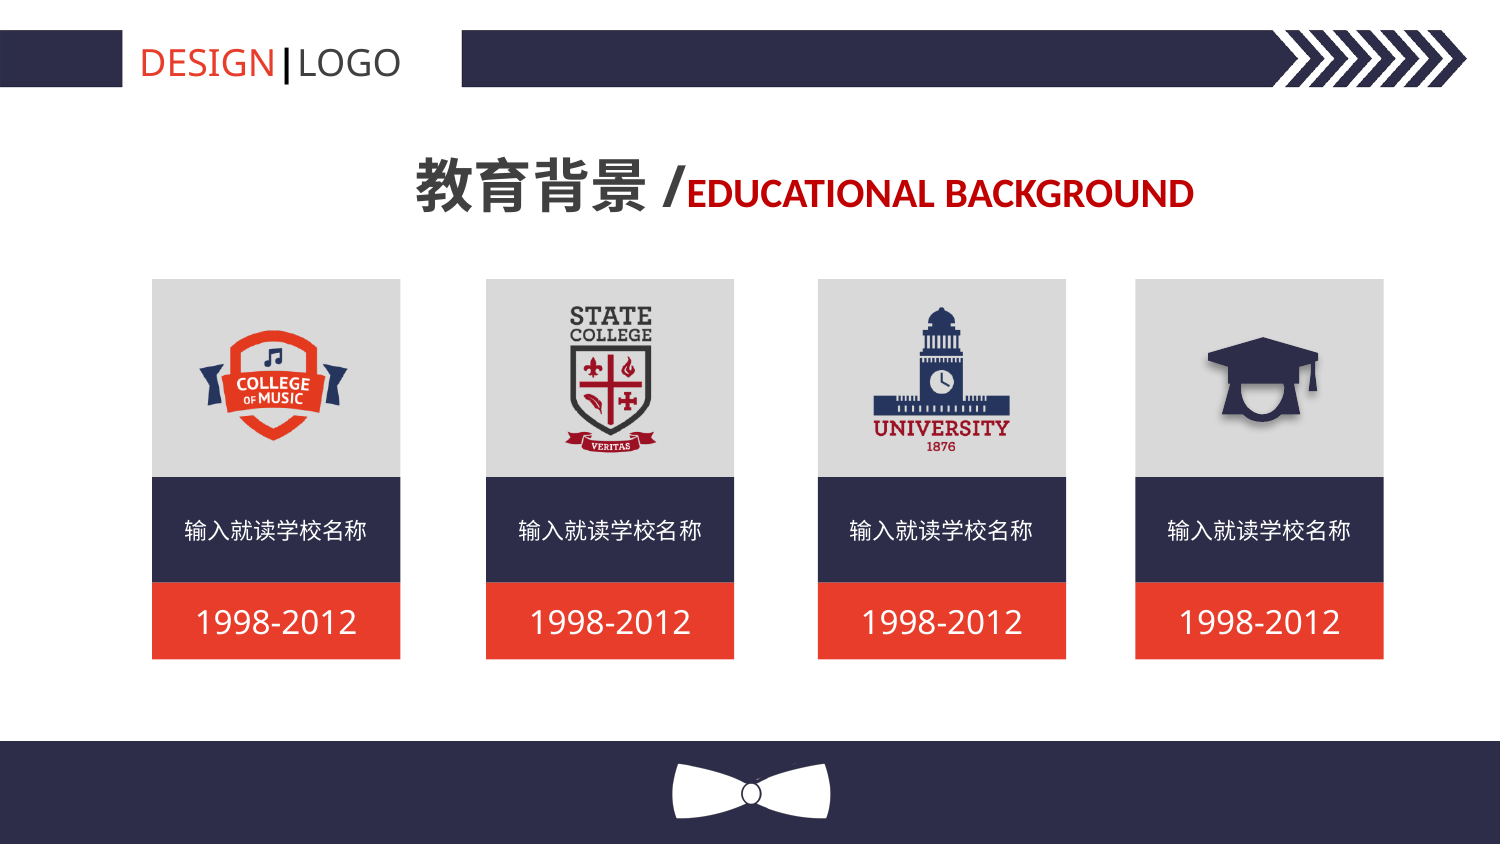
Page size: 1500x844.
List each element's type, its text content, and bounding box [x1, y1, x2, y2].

text_box 教育背景/EDUCATIONAL BACKGROUND [401, 142, 1210, 227]
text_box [485, 278, 735, 660]
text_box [817, 278, 1067, 660]
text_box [1135, 278, 1384, 660]
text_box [151, 278, 401, 660]
picture [0, 1, 1500, 844]
text_box DESIGN|LOGO [124, 32, 417, 92]
